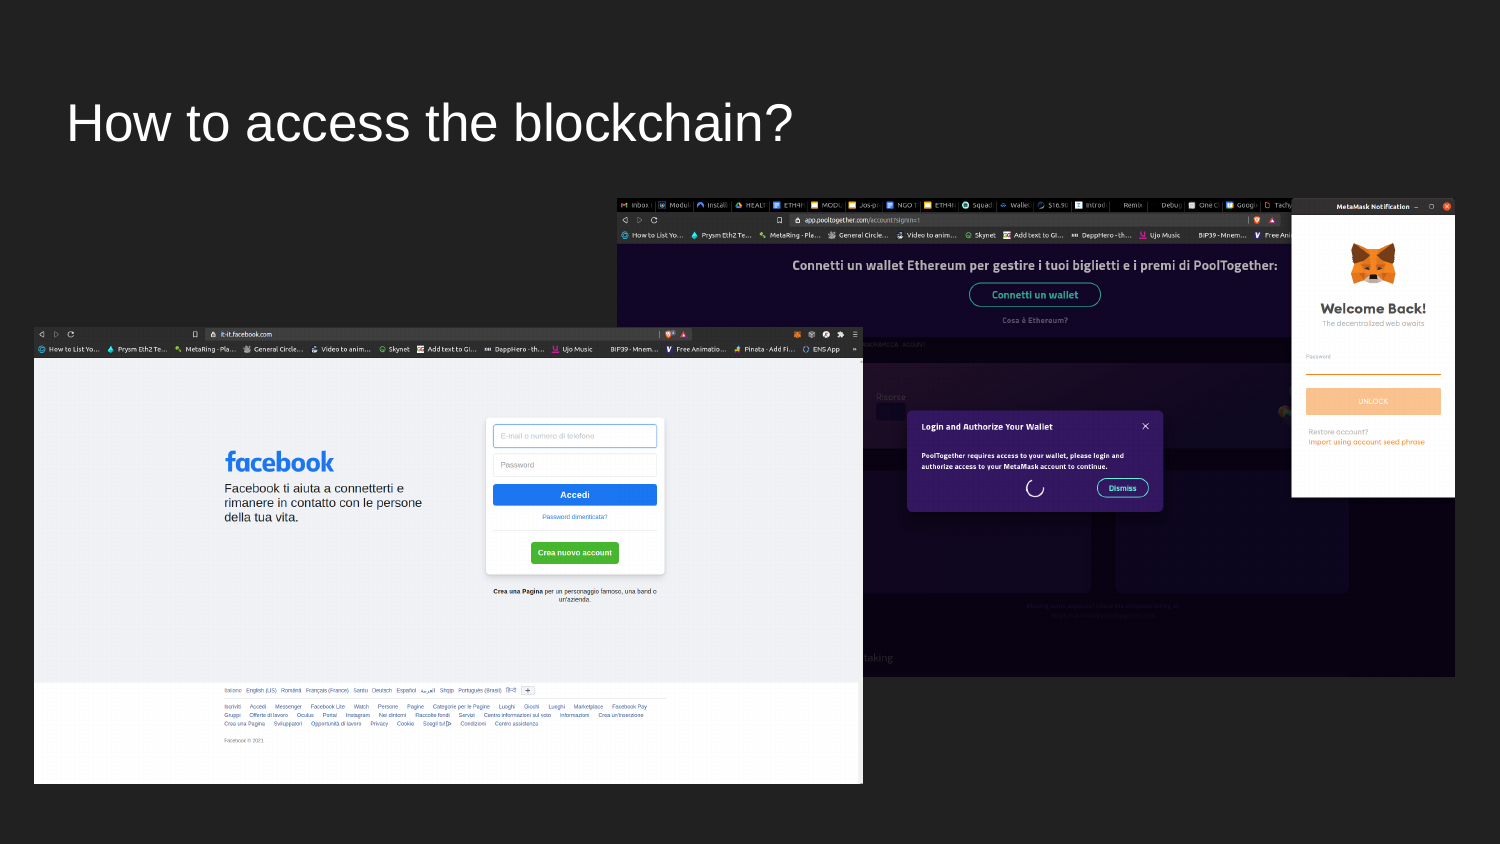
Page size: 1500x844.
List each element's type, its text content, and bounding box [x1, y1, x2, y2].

title How to access the blockchain? [51, 72, 999, 167]
picture [34, 198, 1455, 784]
